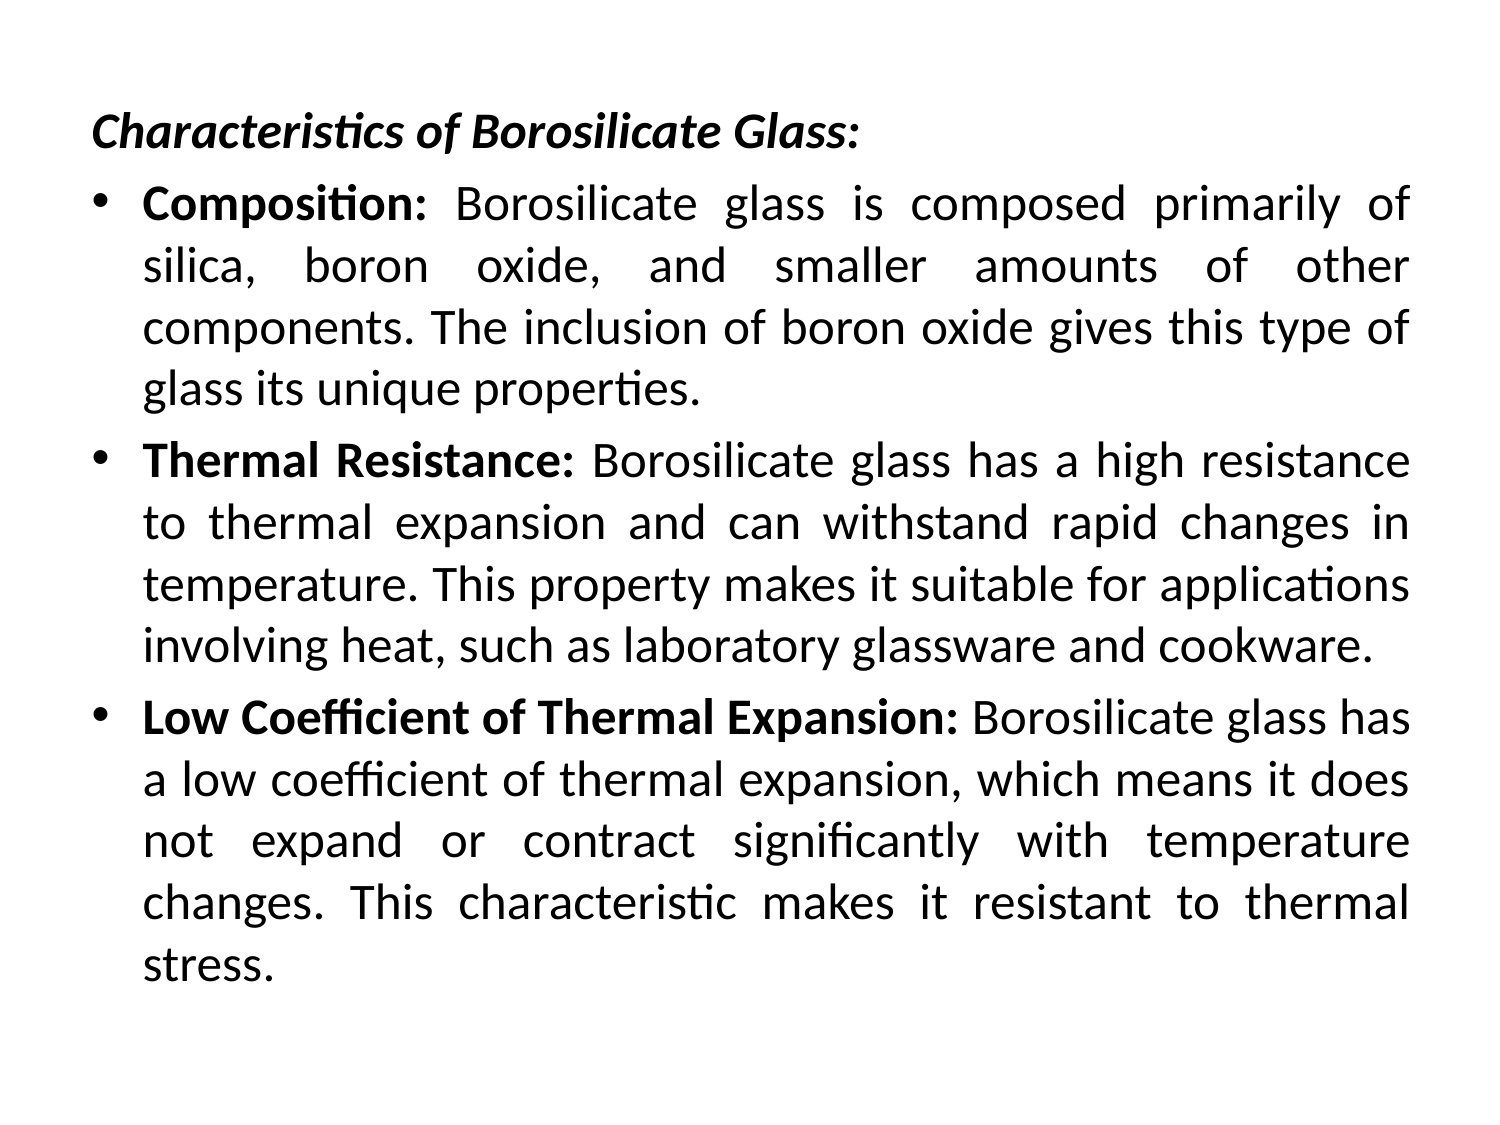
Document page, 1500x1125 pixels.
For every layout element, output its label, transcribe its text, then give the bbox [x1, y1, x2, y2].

list Characteristics of Borosilicate Glass: Composition: Borosilicate glass is composed primarily of silica, boron oxide, and smaller amounts of other components. The inclusion of boron oxide gives this type of glass its unique properties. Thermal Resistance: Borosilicate glass has a high resistance to thermal expansion and can withstand rapid changes in temperature. This property makes it suitable for applications involving heat, such as laboratory glassware and cookware. Low Coefficient of Thermal Expansion: Borosilicate glass has a low coefficient of thermal expansion, which means it does not expand or contract significantly with temperature changes. This characteristic makes it resistant to thermal stress. [76, 90, 1427, 1071]
